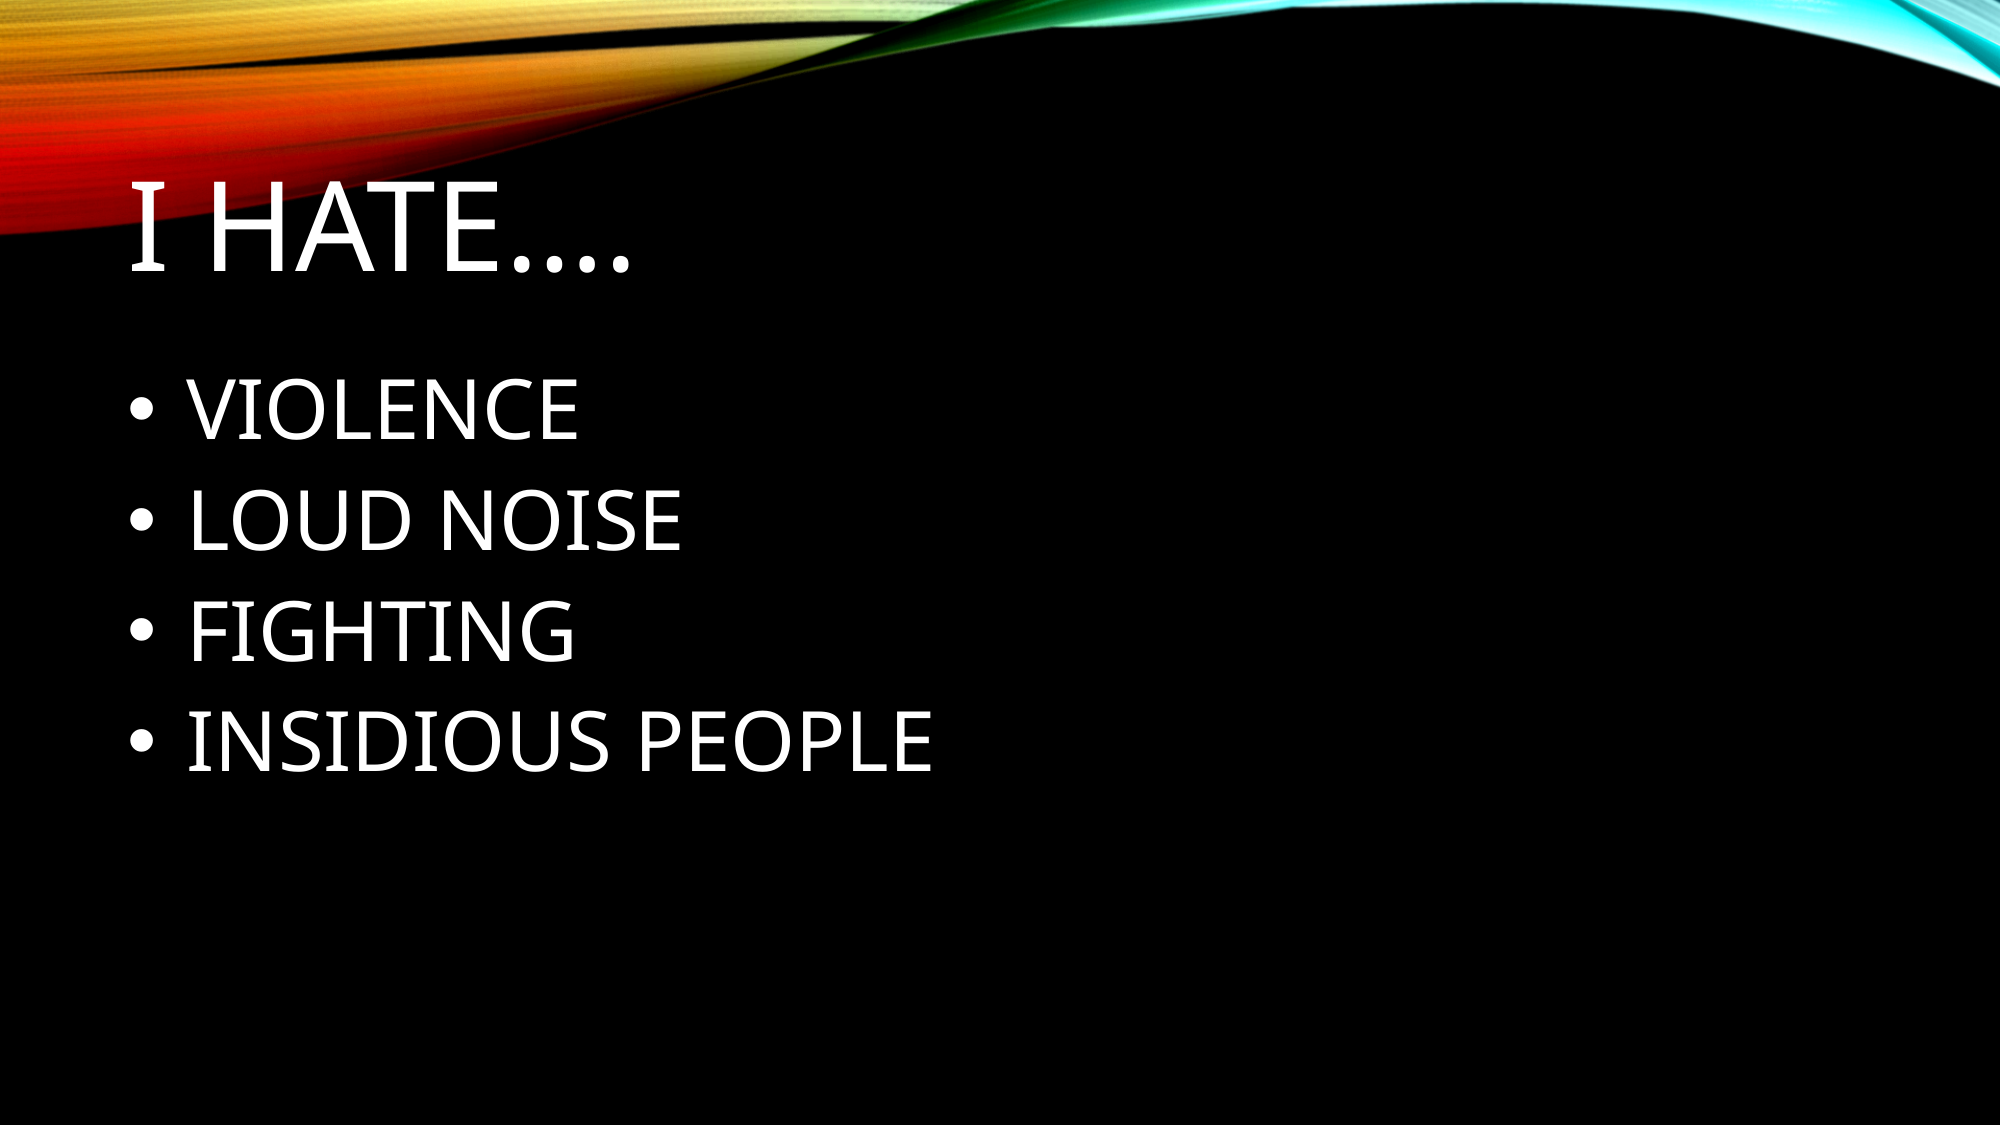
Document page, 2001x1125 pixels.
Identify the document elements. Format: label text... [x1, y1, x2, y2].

list VIOLENCE LOUD NOISE FIGHTING INSIDIOUS PEOPLE [112, 360, 1888, 1021]
title I HATE…. [112, 125, 1888, 338]
picture [0, 0, 2000, 237]
